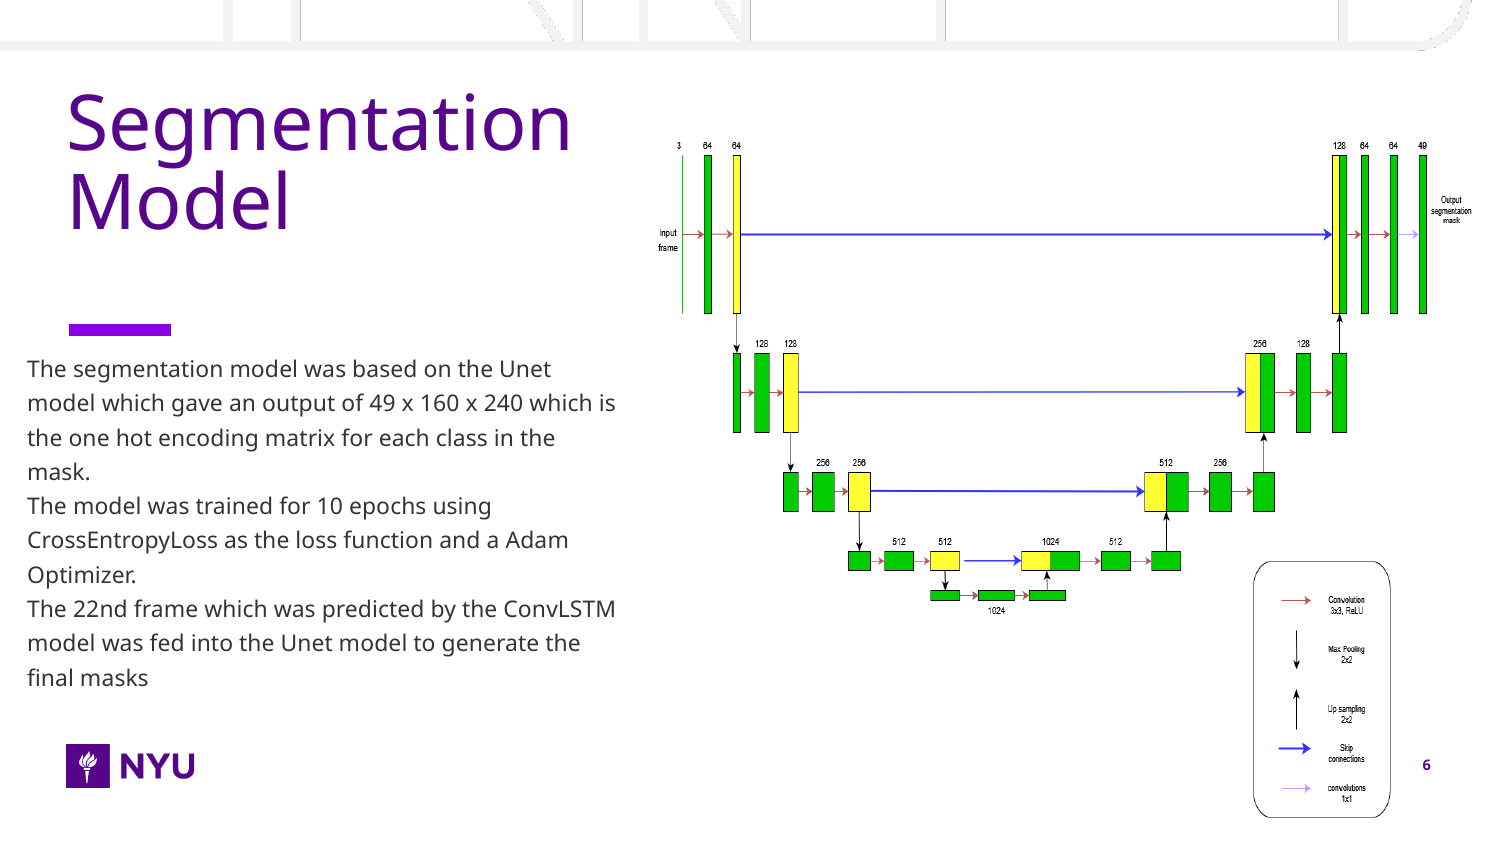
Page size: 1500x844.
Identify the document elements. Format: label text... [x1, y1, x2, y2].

picture [66, 744, 195, 788]
list The segmentation model was based on the Unet model which gave an output of 49 x 160 x 240 which is the one hot encoding matrix for each class in the mask. The model was trained for 10 epochs using CrossEntropyLoss as the loss function and a Adam Optimizer. The 22nd frame which was predicted by the ConvLSTM model was fed into the Unet model to generate the final masks [11, 348, 636, 741]
title Segmentation Model [51, 72, 675, 261]
picture [653, 134, 1474, 818]
picture [0, 0, 1496, 51]
